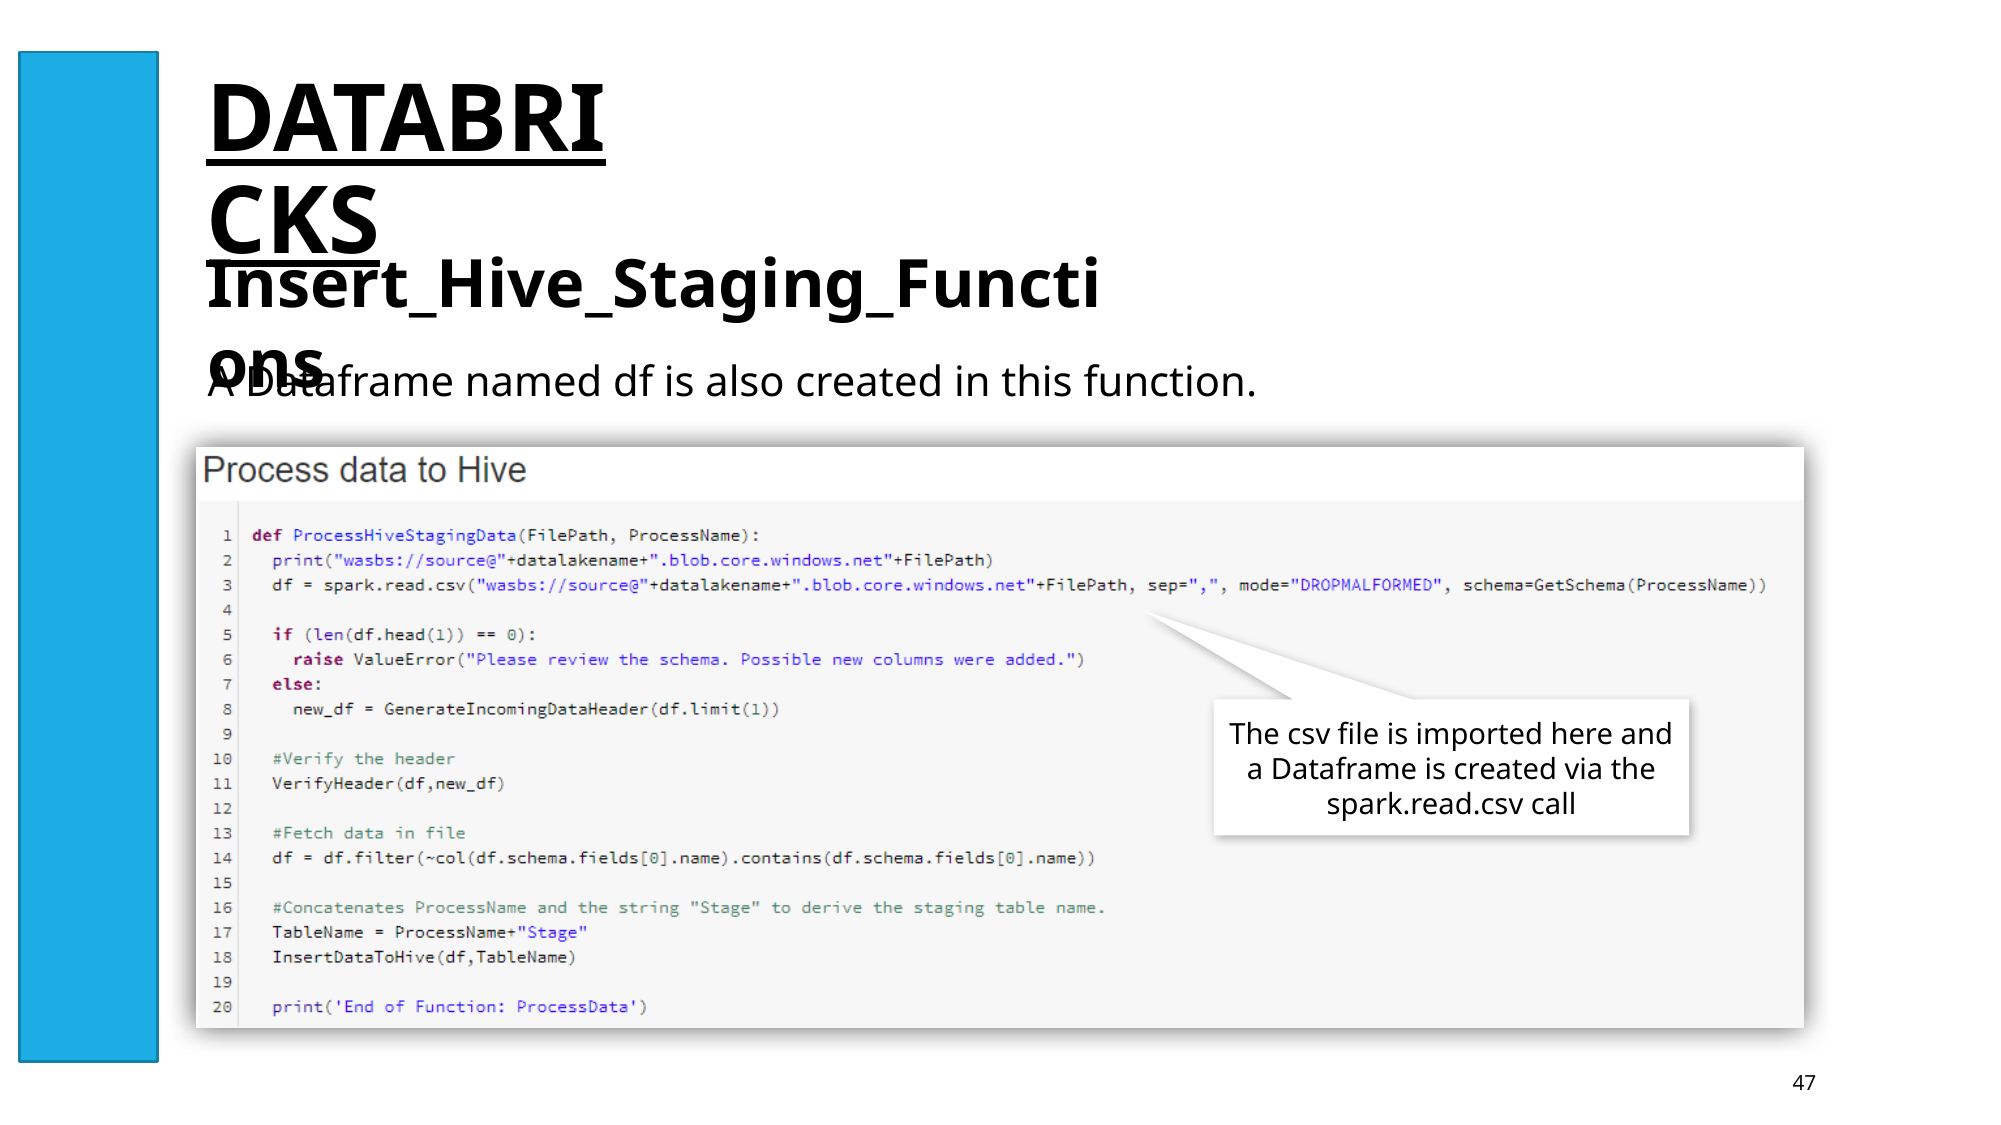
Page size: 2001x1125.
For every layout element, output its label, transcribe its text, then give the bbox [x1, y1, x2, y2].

text_box [18, 51, 159, 1063]
picture [196, 446, 1804, 1028]
text_box DATABRICKS [191, 63, 666, 281]
text_box A Dataframe named df is also created in this function. [192, 347, 1938, 412]
text_box Insert_Hive_Staging_Functions [192, 233, 1119, 409]
slide_number 47 [1777, 1061, 1938, 1107]
